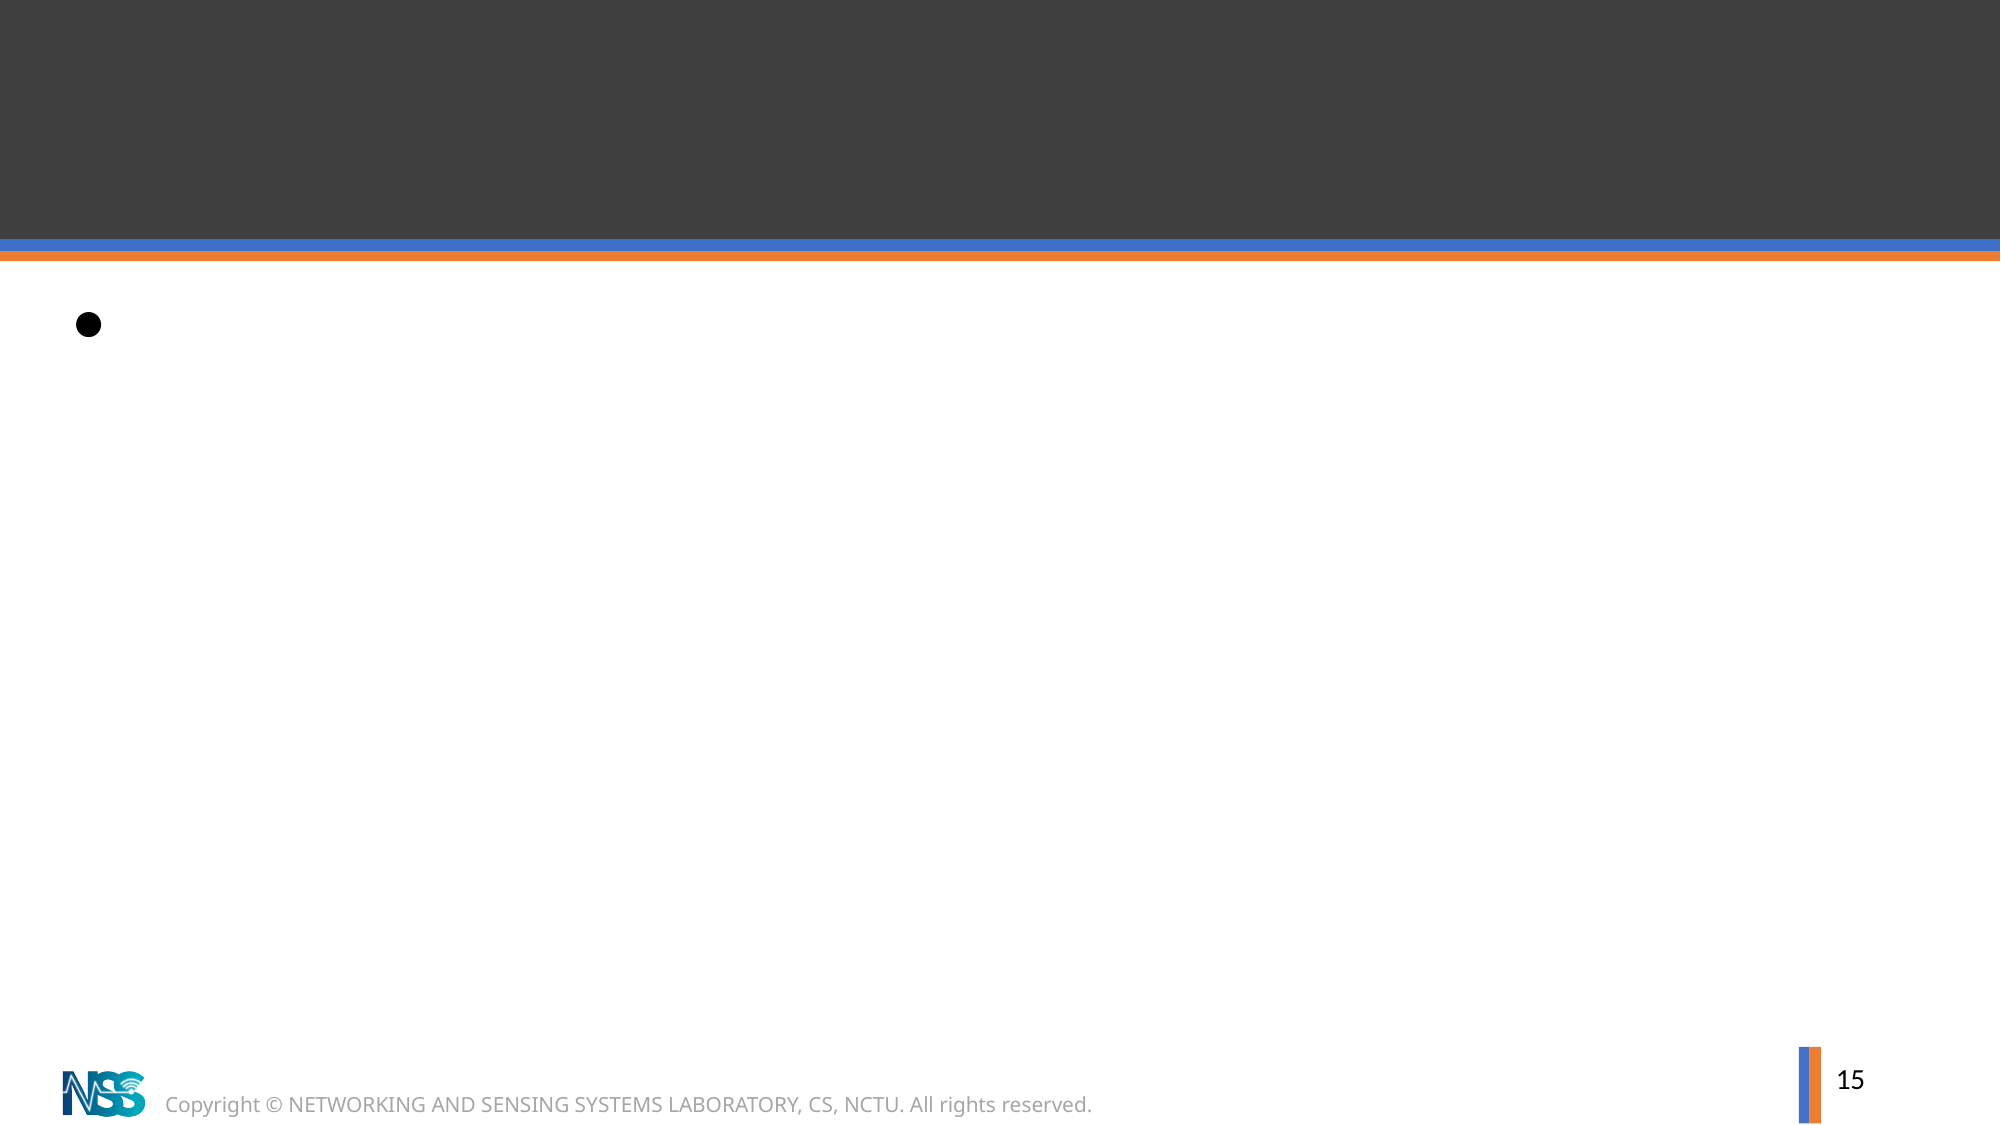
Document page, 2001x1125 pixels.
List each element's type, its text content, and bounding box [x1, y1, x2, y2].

picture [55, 1067, 151, 1125]
slide_number 15 [1821, 1046, 1945, 1107]
